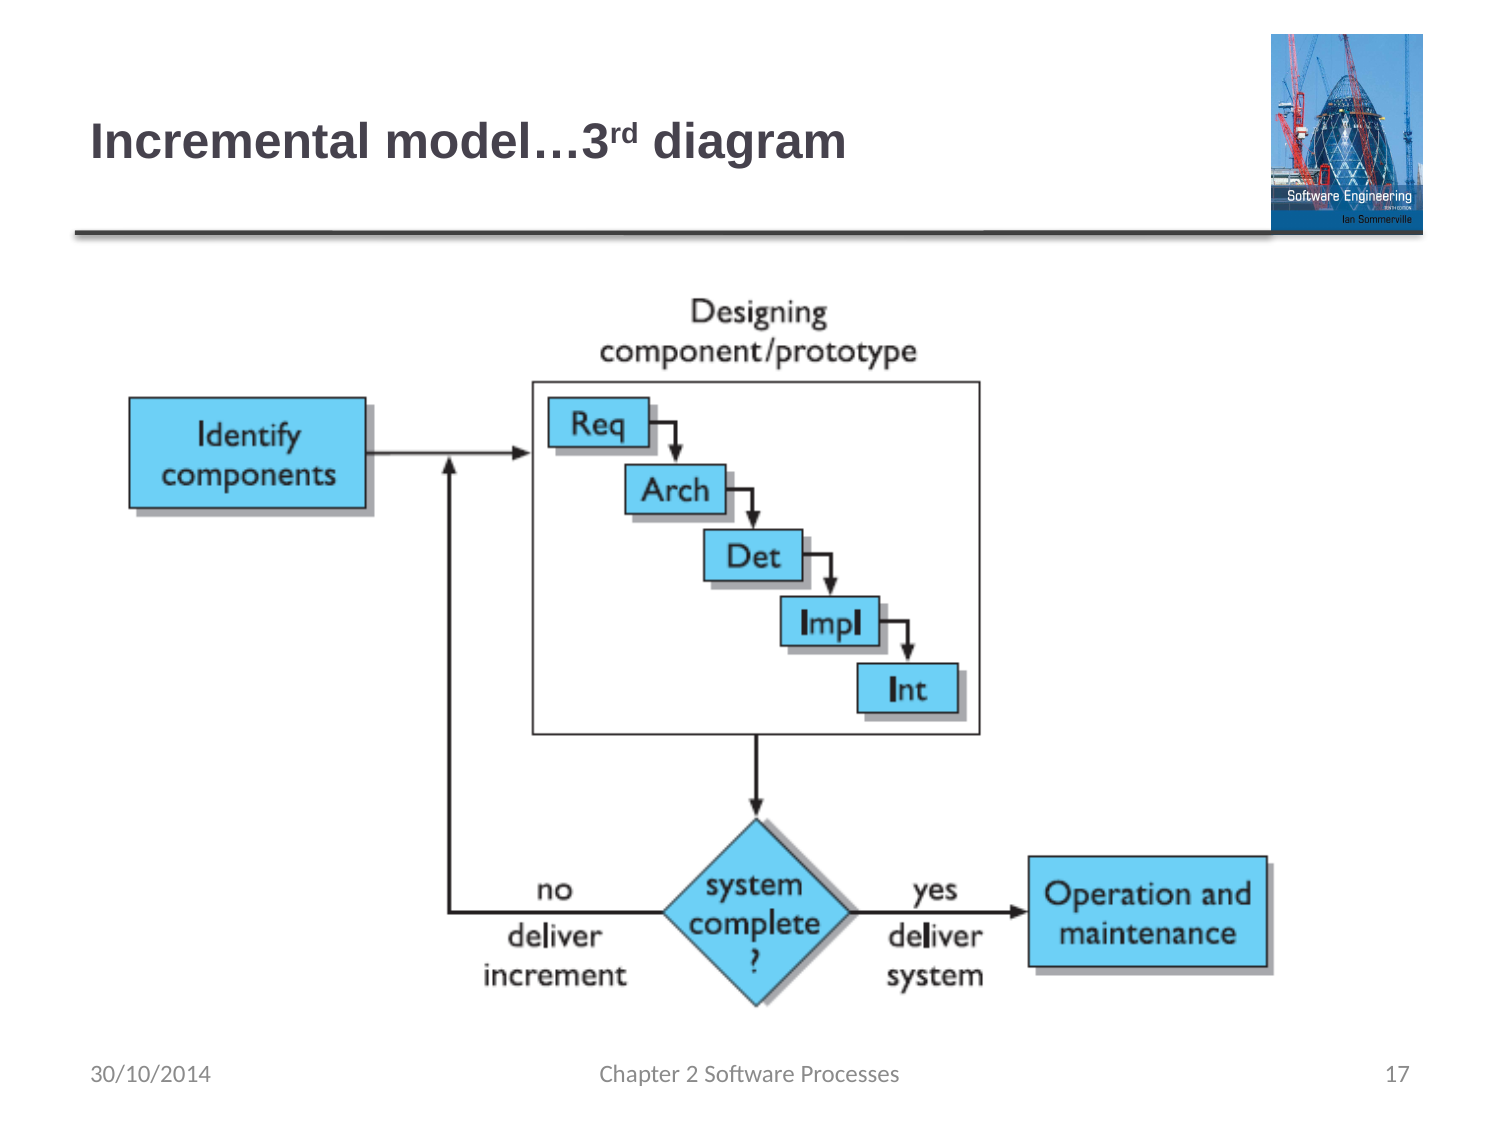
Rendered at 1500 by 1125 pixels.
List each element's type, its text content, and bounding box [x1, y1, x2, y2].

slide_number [75, 1042, 425, 1103]
slide_number 17 [1074, 1042, 1425, 1103]
picture [1271, 34, 1423, 230]
footer Chapter 2 Software Processes [512, 1044, 988, 1103]
title Incremental model…3rd diagram [74, 44, 1272, 233]
picture [124, 288, 1292, 1036]
